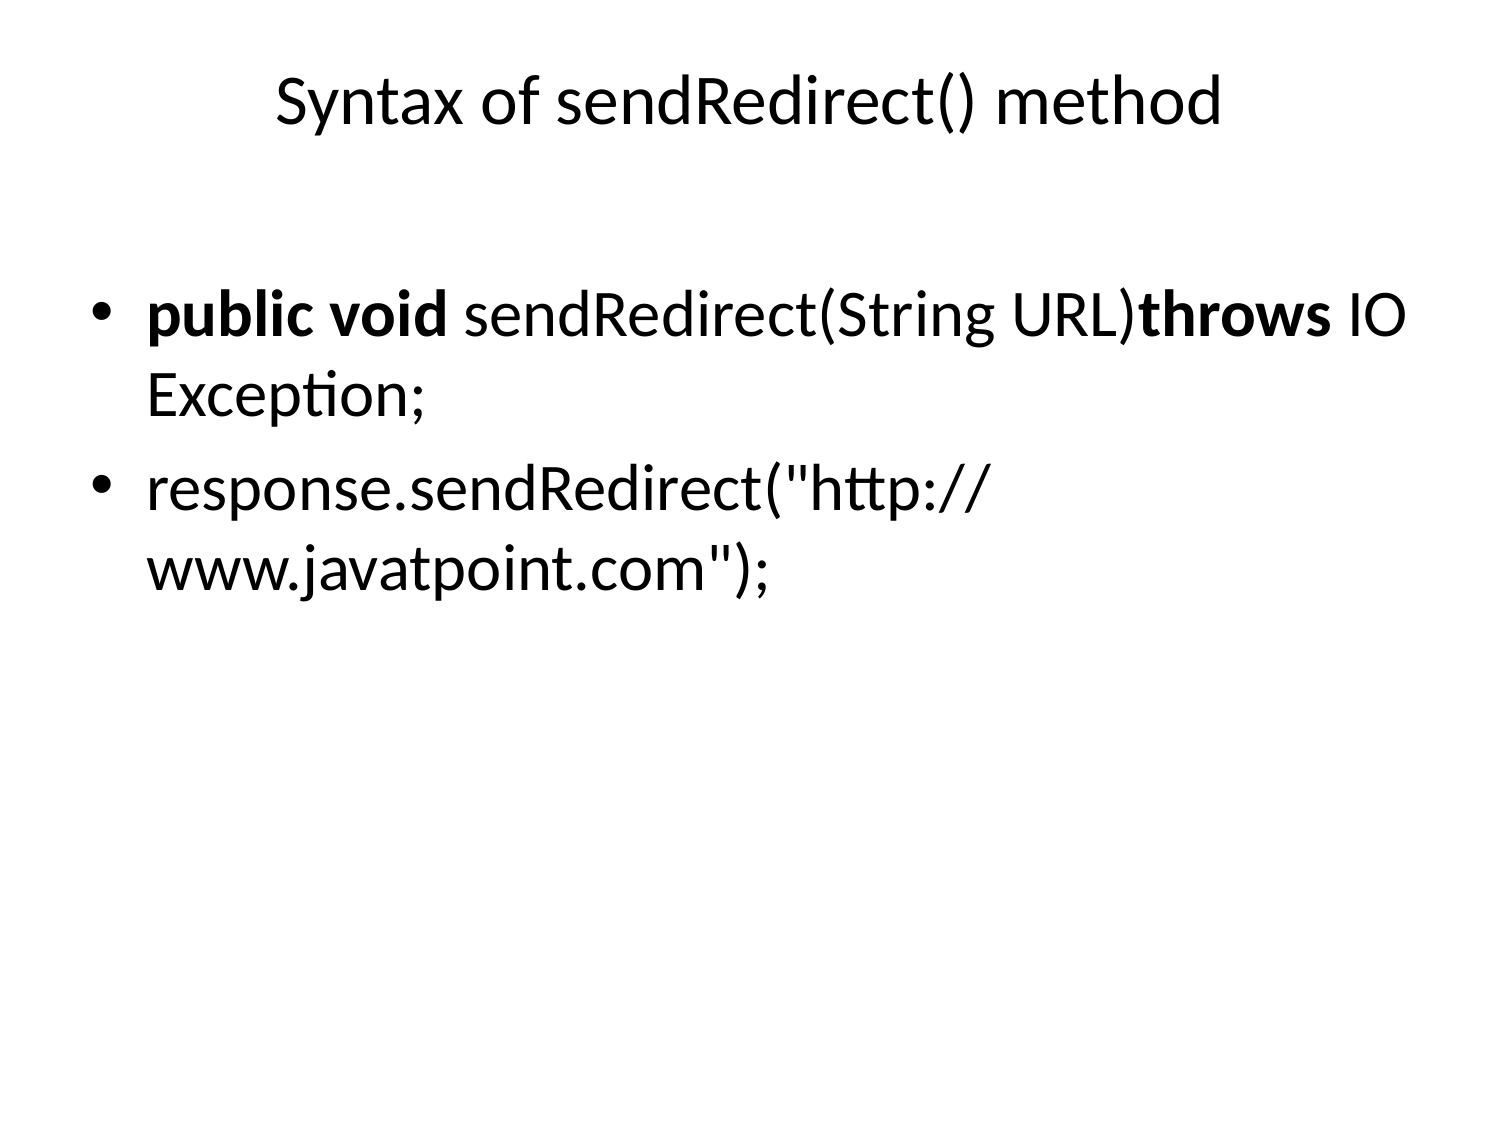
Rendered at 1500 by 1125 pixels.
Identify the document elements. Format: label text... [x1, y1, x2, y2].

title Syntax of sendRedirect() method [75, 45, 1425, 233]
list public void sendRedirect(String URL)throws IOException; response.sendRedirect("http://www.javatpoint.com"); [75, 262, 1425, 1005]
